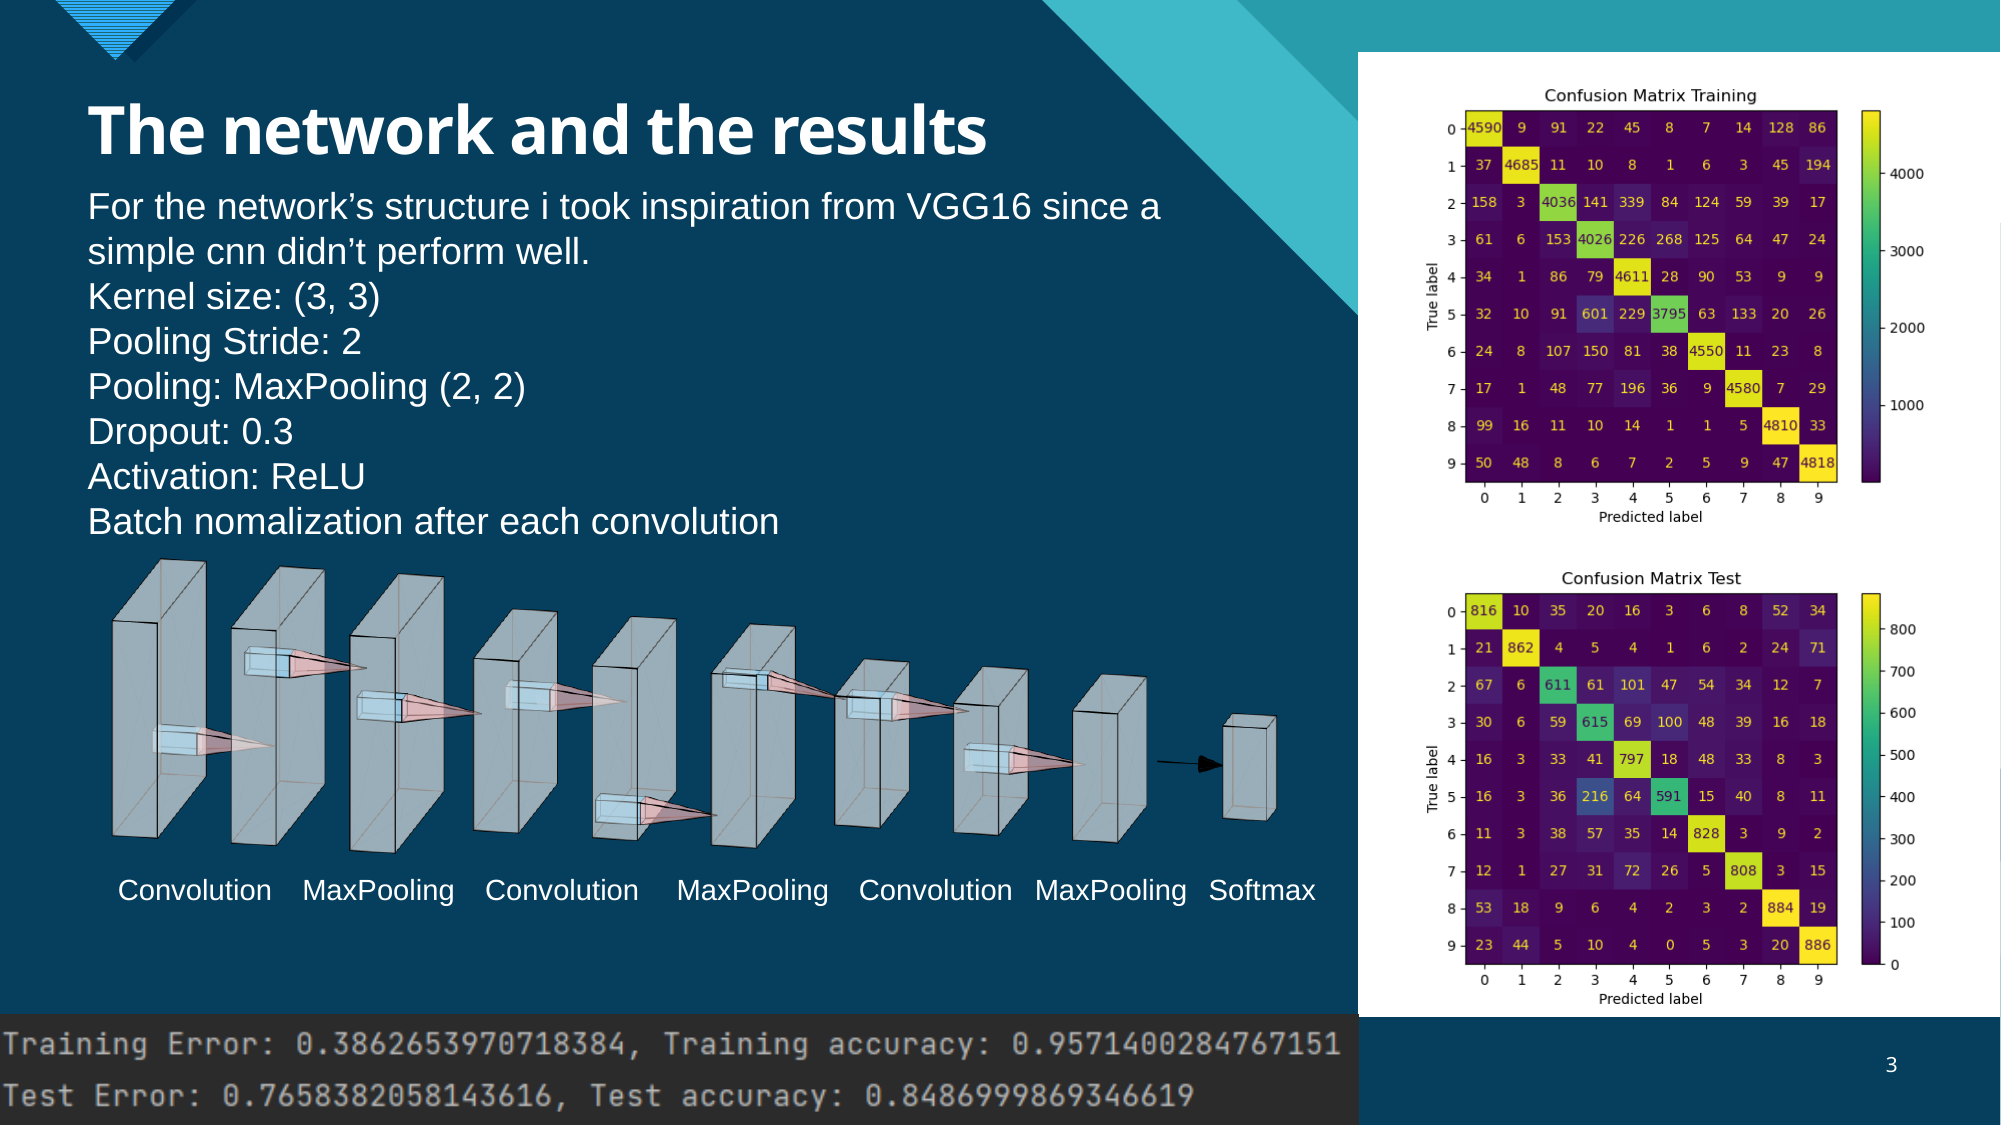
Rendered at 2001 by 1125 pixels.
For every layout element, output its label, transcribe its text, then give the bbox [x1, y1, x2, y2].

text_box For the network’s structure i took inspiration from VGG16 since a simple cnn didn’t perform well. Kernel size: (3, 3) Pooling Stride: 2 Pooling: MaxPooling (2, 2) Dropout: 0.3 Activation: ReLU Batch nomalization after each convolution [72, 174, 1212, 550]
text_box Convolution [501, 868, 630, 914]
picture [113, 559, 1146, 852]
title The network and the results [72, 89, 1358, 177]
text_box Convolution [876, 868, 988, 914]
picture [1199, 714, 1276, 820]
text_box MaxPooling [630, 868, 876, 914]
picture [0, 52, 2000, 1125]
text_box MaxPooling [256, 868, 501, 914]
text_box MaxPooling [988, 868, 1234, 914]
text_box Softmax [1234, 863, 1358, 914]
slide_number 3 [1845, 1035, 1913, 1096]
text_box Convolution [72, 863, 256, 914]
